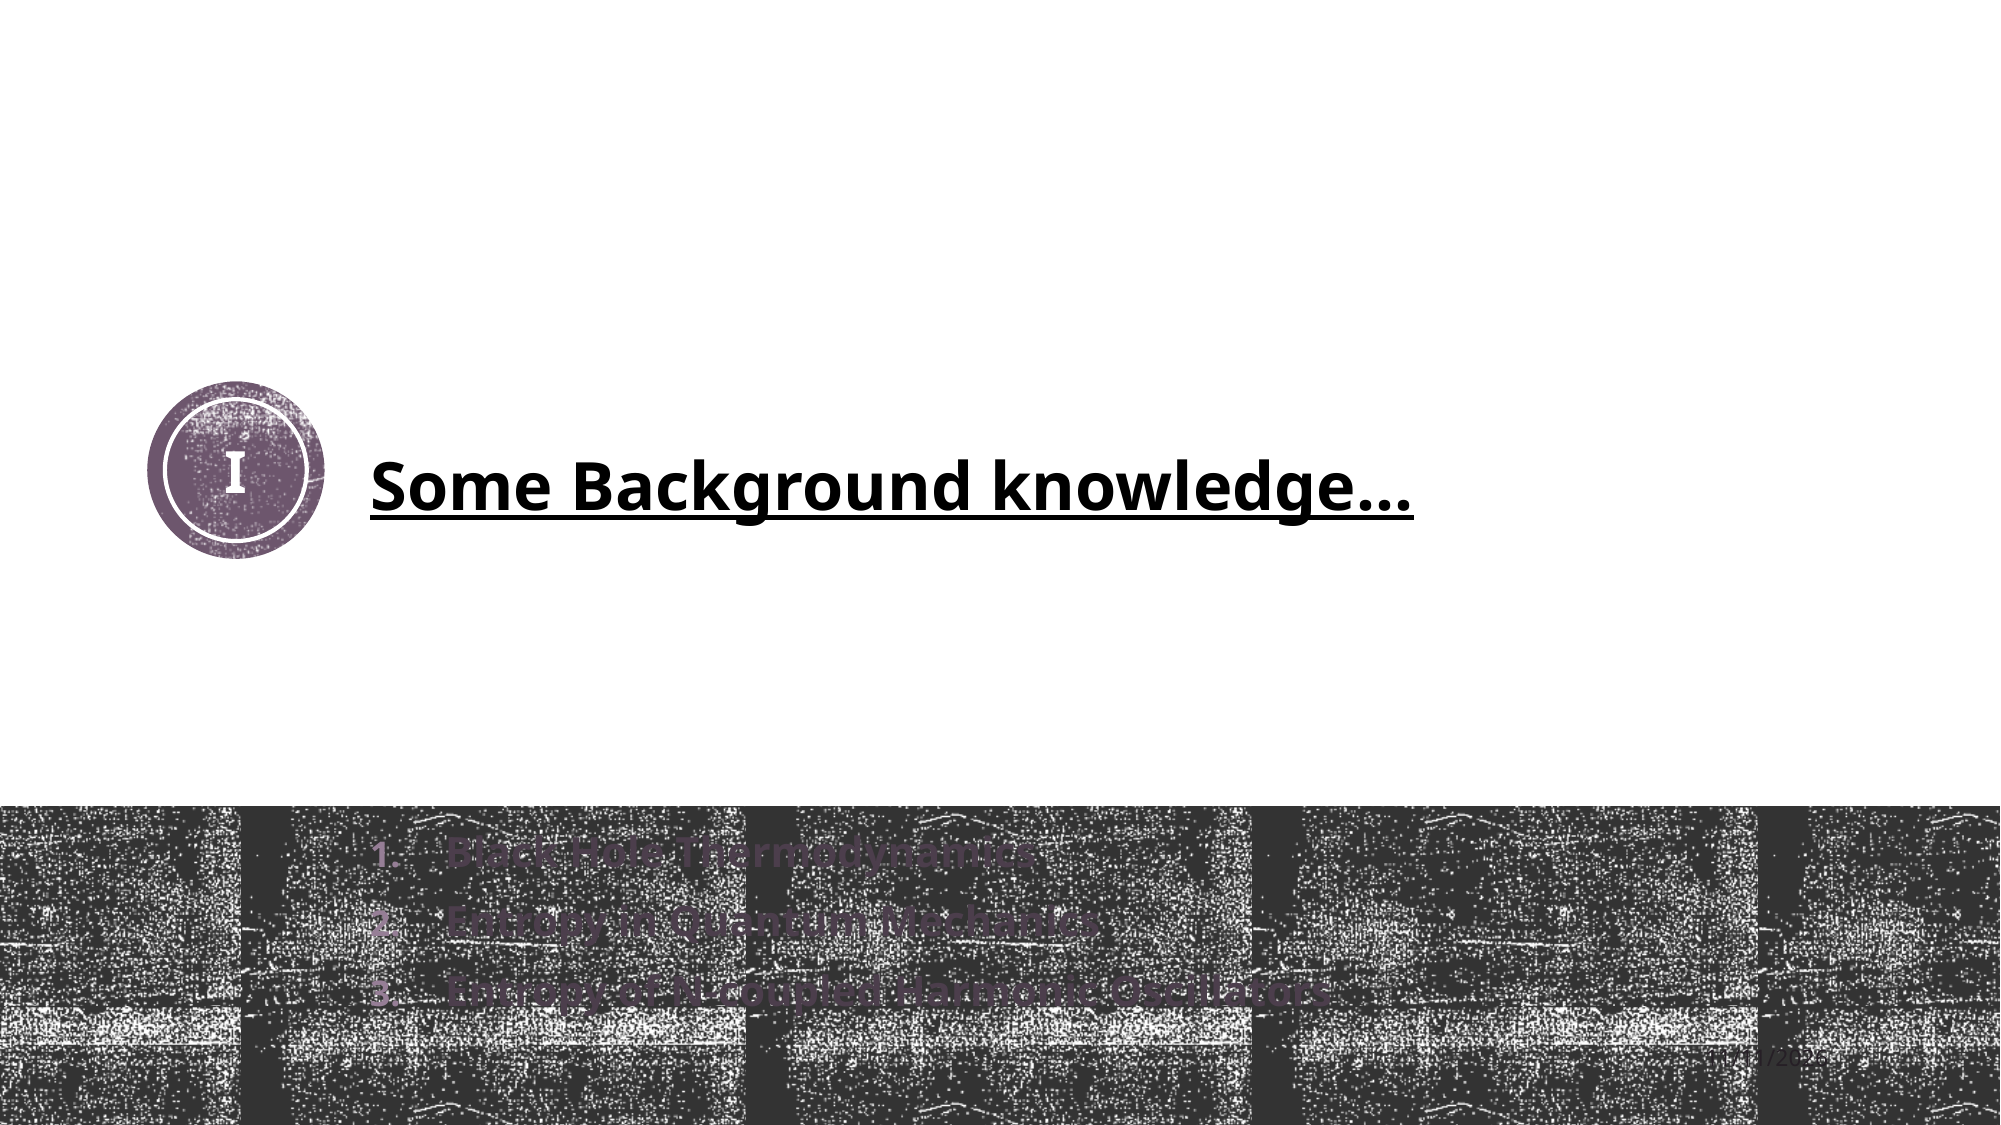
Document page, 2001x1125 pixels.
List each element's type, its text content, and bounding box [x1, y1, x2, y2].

slide_number I [138, 411, 334, 530]
list Black Hole Thermodynamics Entropy in Quantum Mechanics Entropy of N-coupled Harmonic Oscillators [355, 823, 1841, 1046]
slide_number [1409, 1028, 1844, 1089]
title Some Background knowledge… [355, 201, 1878, 779]
